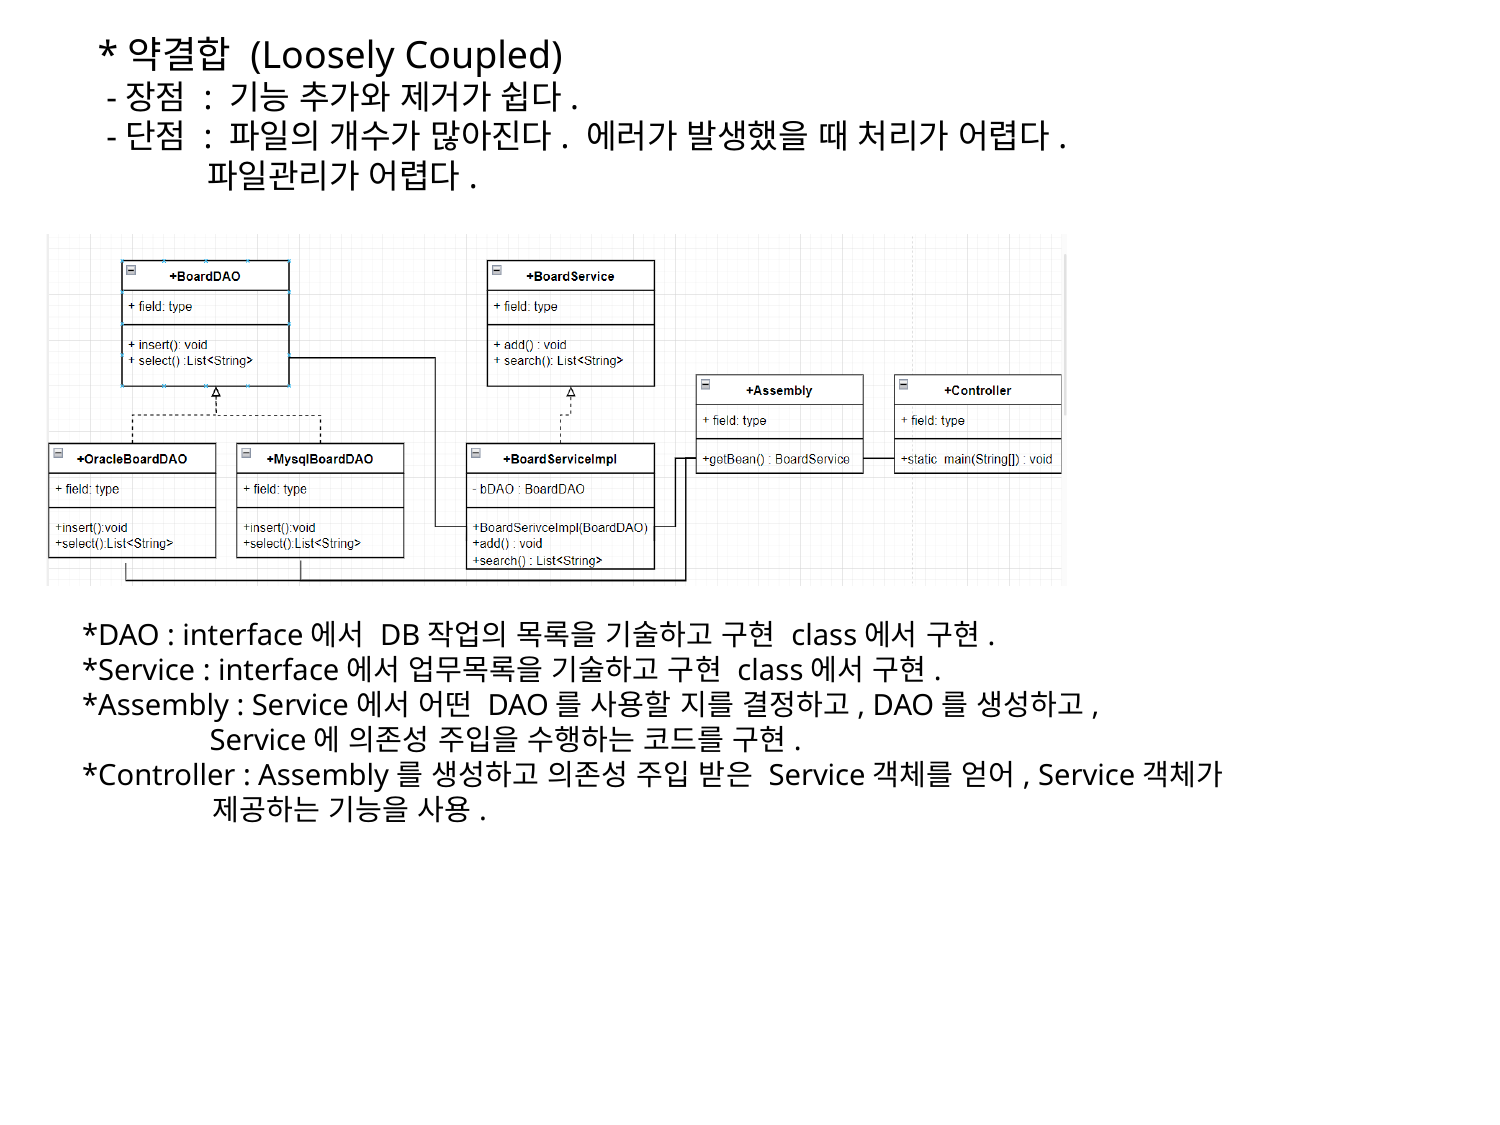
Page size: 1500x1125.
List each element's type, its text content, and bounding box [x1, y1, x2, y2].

text_box *약결합 (Loosely Coupled) -장점 : 기능 추가와 제거가 쉽다. -단점 : 파일의 개수가 많아진다. 에러가 발생했을 때 처리가 어렵다. 파일관리가 어렵다. [82, 23, 1083, 203]
text_box *DAO : interface에서 DB작업의 목록을 기술하고 구현 class에서 구현. *Service : interface에서 업무목록을 기술하고 구현 class에서 구현. *Assembly : Service에서 어떤 DAO를 사용할 지를 결정하고, DAO를 생성하고, Service에 의존성 주입을 수행하는 코드를 구현. *Controller : Assembly를 생성하고 의존성 주입 받은 Service객체를 얻어, Service객체가 제공하는 기능을 사용. [67, 609, 1247, 834]
picture [46, 234, 1067, 587]
